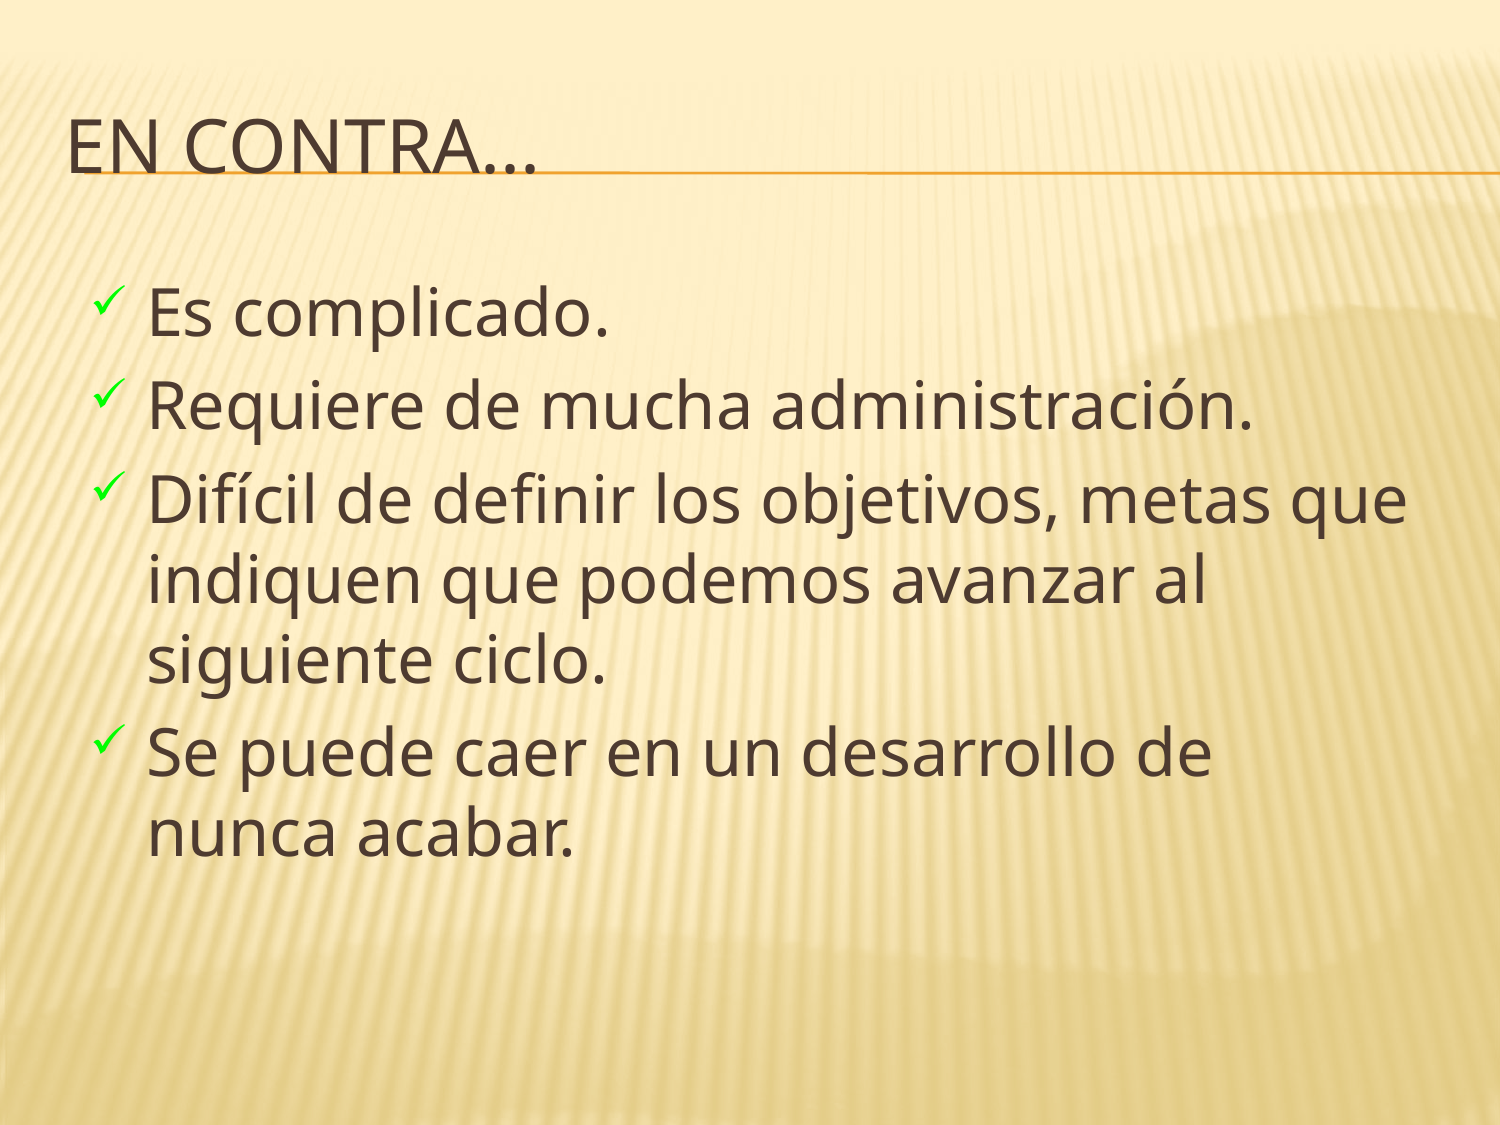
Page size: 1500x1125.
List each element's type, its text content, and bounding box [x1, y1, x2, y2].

list Es complicado. Requiere de mucha administración. Difícil de definir los objetivos, metas que indiquen que podemos avanzar al siguiente ciclo. Se puede caer en un desarrollo de nunca acabar. [75, 262, 1430, 1062]
title En Contra... [50, 75, 1475, 213]
